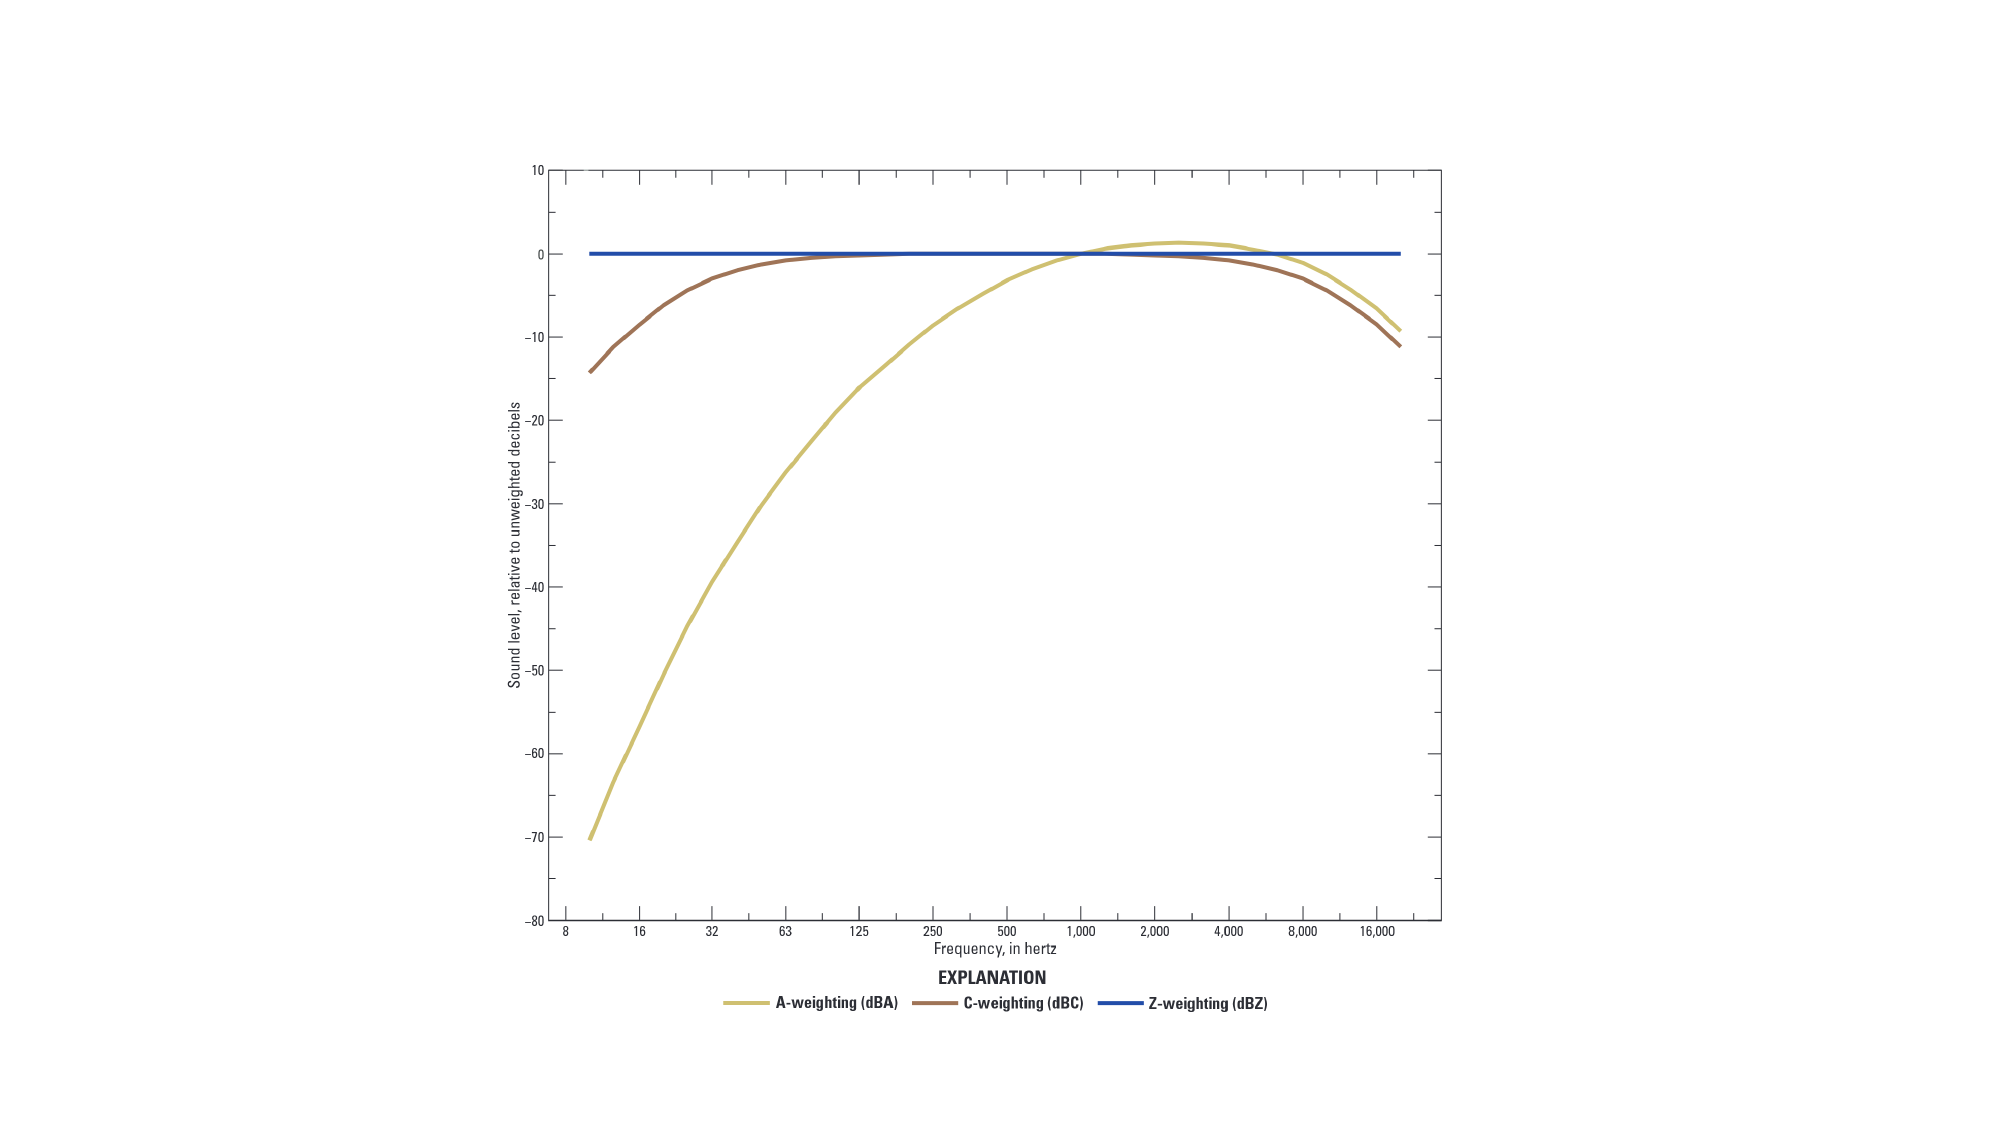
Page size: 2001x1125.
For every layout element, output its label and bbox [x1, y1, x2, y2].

picture [458, 140, 1492, 1027]
